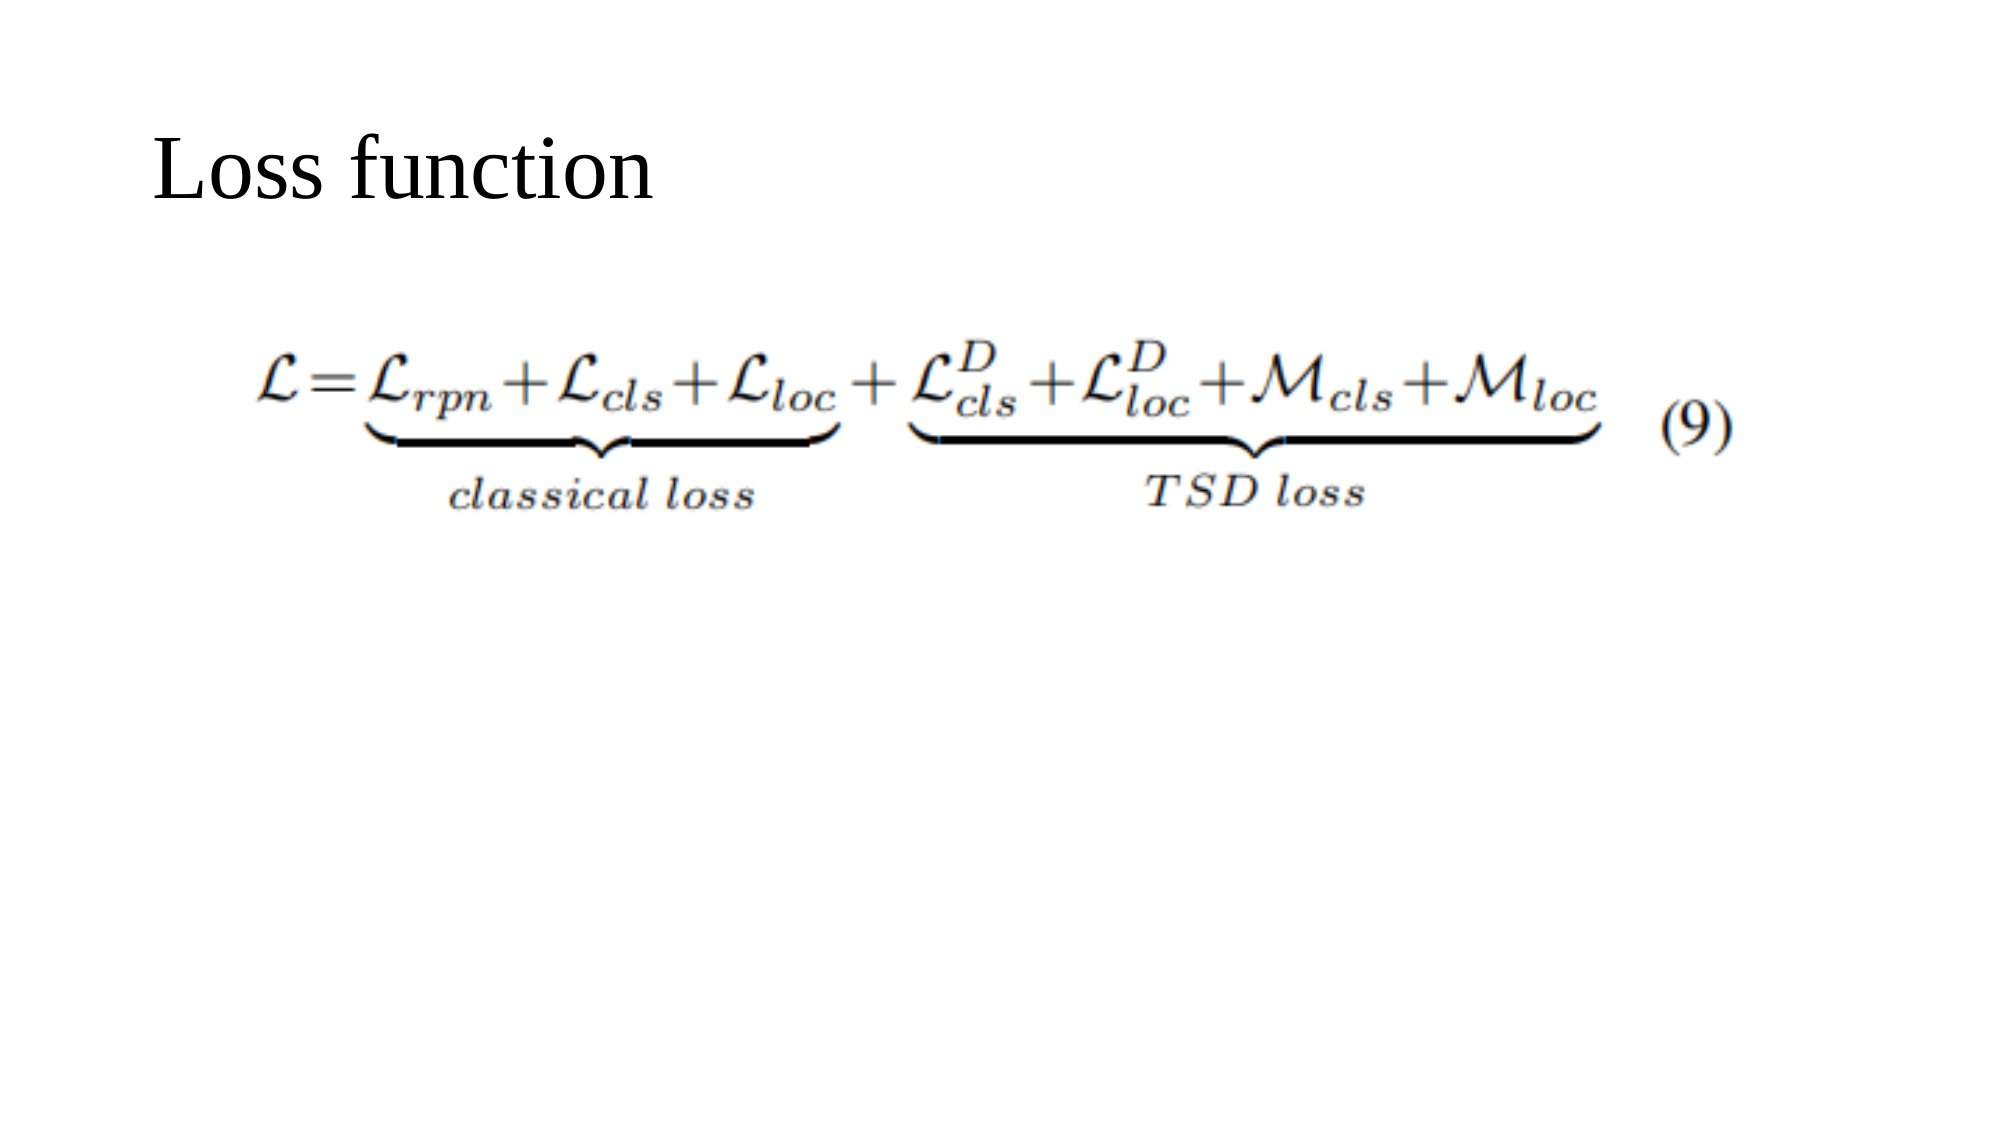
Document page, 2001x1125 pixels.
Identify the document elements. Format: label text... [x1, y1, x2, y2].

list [228, 322, 1772, 546]
title Loss function [137, 59, 1863, 278]
